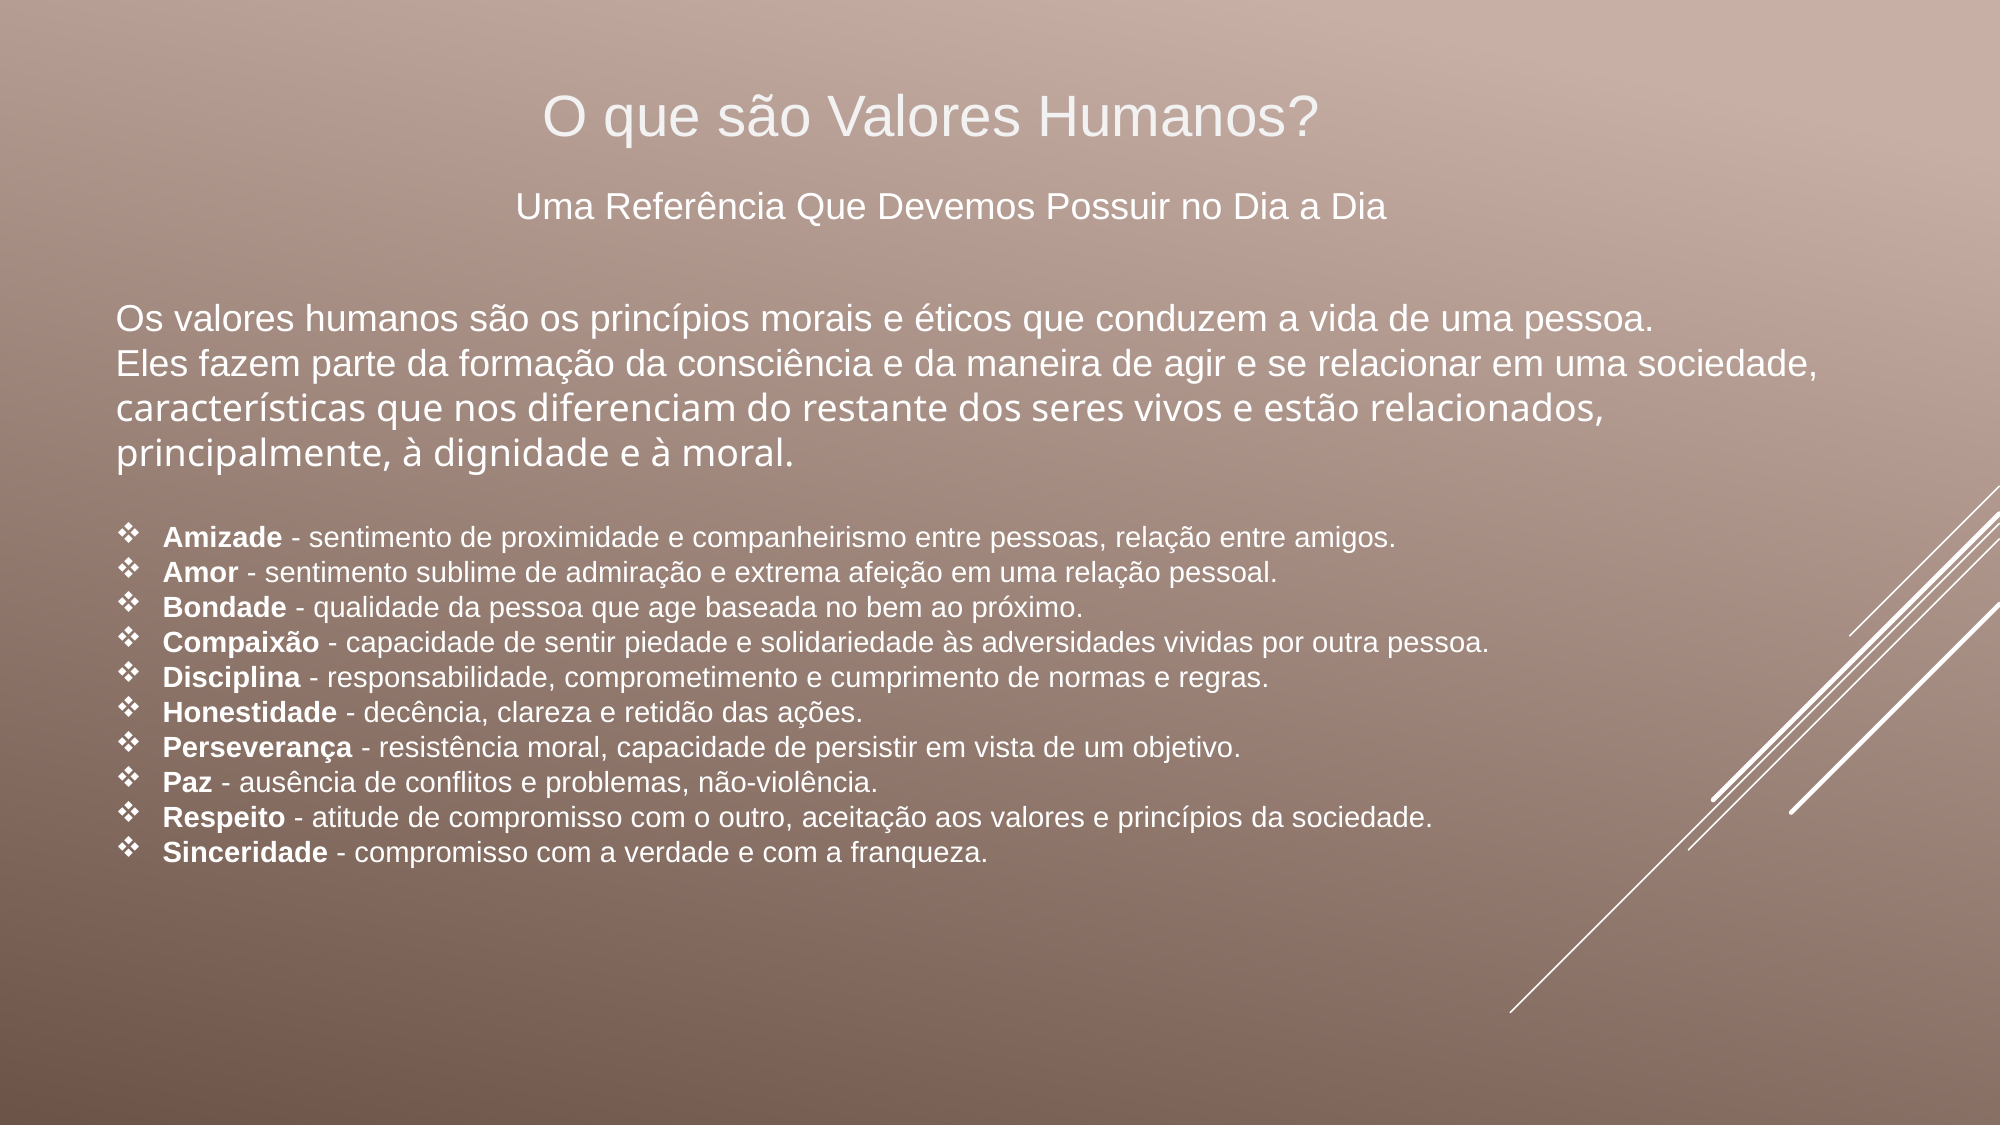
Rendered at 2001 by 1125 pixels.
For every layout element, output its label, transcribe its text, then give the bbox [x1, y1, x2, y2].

text_box Uma Referência Que Devemos Possuir no Dia a Dia [323, 174, 1579, 235]
text_box Os valores humanos são os princípios morais e éticos que conduzem a vida de uma pessoa. Eles fazem parte da formação da consciência e da maneira de agir e se relacionar em uma sociedade, características que nos diferenciam do restante dos seres vivos e estão relacionados, principalmente, à dignidade e à moral. Amizade - sentimento de proximidade e companheirismo entre pessoas, relação entre amigos. Amor - sentimento sublime de admiração e extrema afeição em uma relação pessoal. Bondade - qualidade da pessoa que age baseada no bem ao próximo. Compaixão - capacidade de sentir piedade e solidariedade às adversidades vividas por outra pessoa. Disciplina - responsabilidade, comprometimento e cumprimento de normas e regras. Honestidade - decência, clareza e retidão das ações. Perseverança - resistência moral, capacidade de persistir em vista de um objetivo. Paz - ausência de conflitos e problemas, não-violência. Respeito - atitude de compromisso com o outro, aceitação aos valores e princípios da sociedade. Sinceridade - compromisso com a verdade e com a franqueza. [100, 286, 1862, 1125]
list O que são Valores Humanos? [527, 36, 1375, 174]
